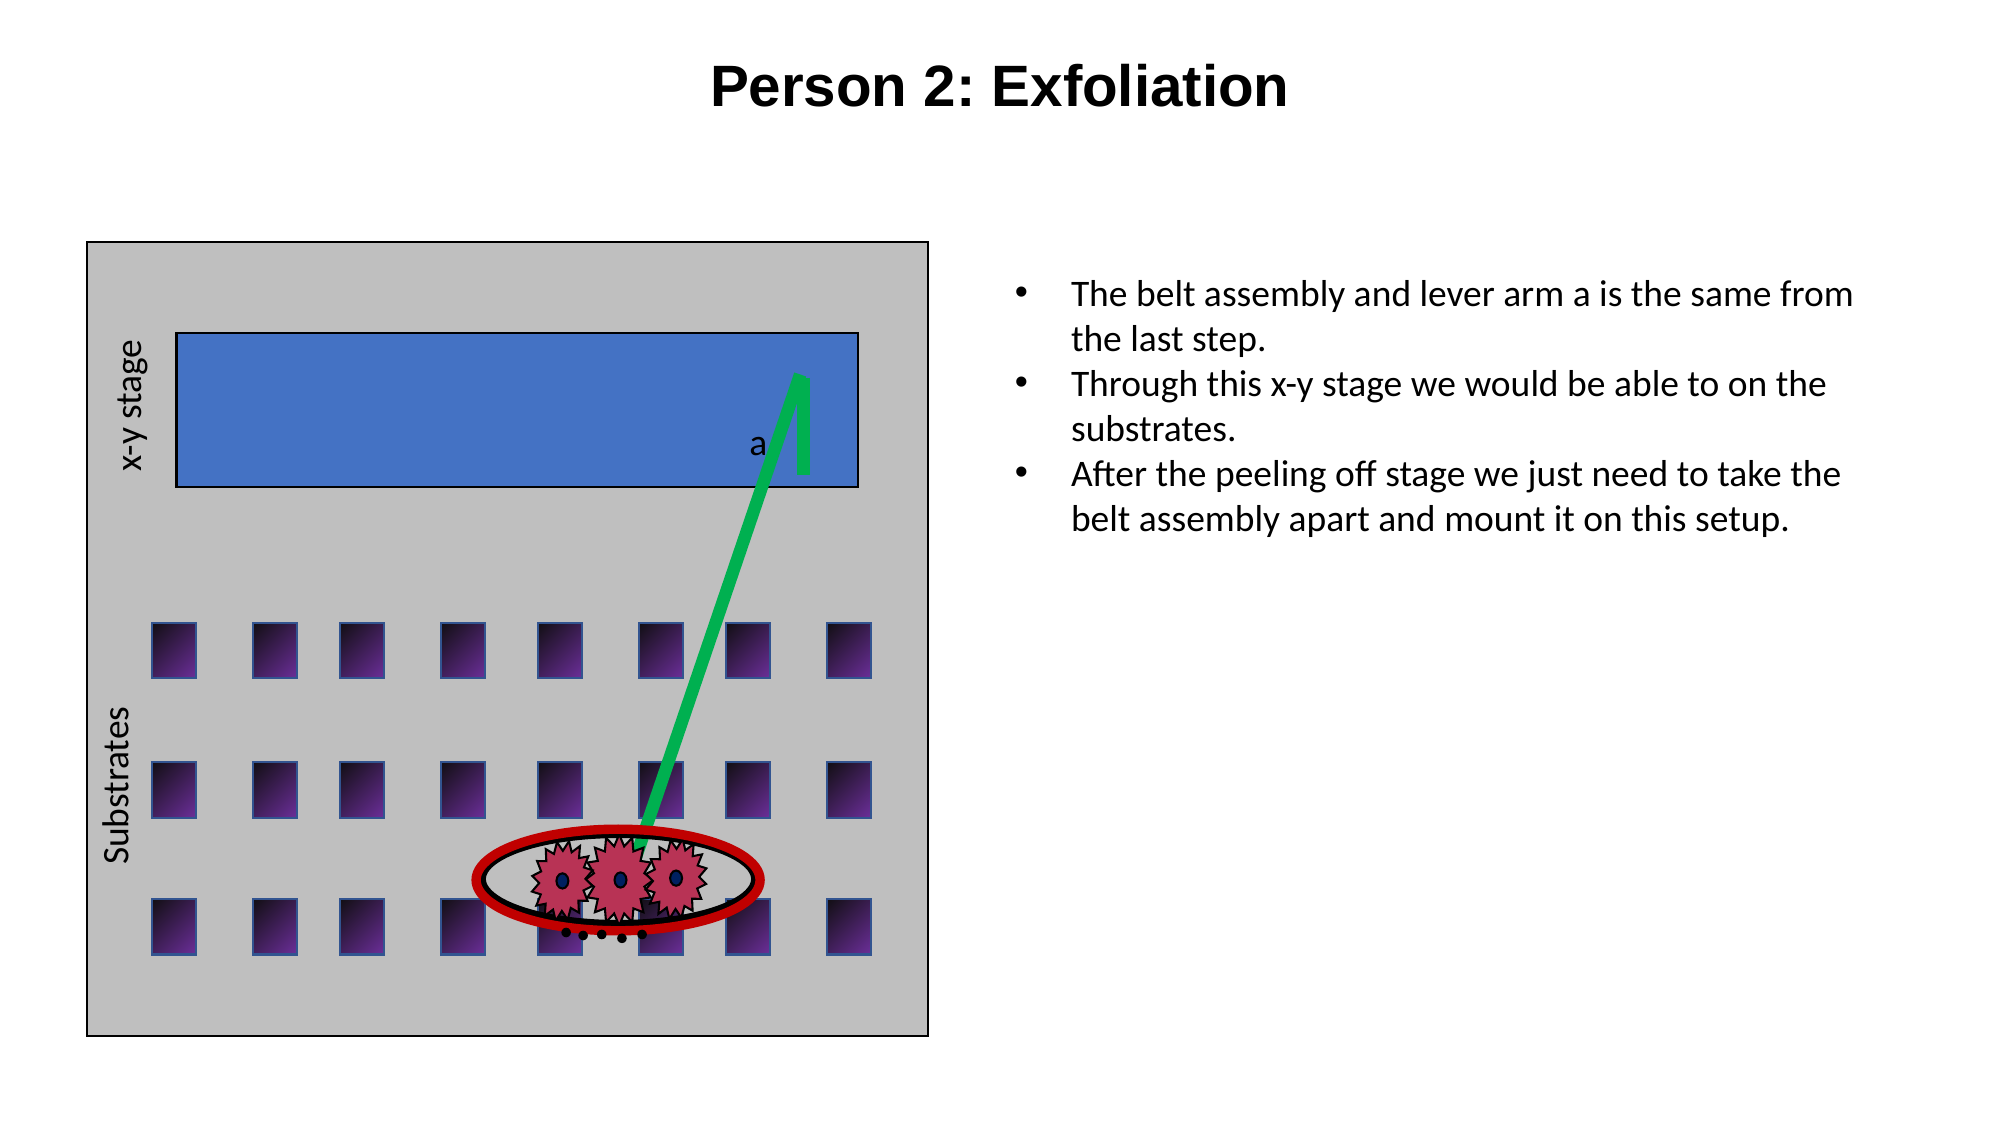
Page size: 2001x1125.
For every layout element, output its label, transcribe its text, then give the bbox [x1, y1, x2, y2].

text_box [476, 829, 761, 942]
text_box Person 2: Exfoliation [0, 40, 2000, 126]
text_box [83, 241, 929, 1036]
text_box The belt assembly and lever arm a is the same from the last step. Through this x-y stage we would be able to on the substrates. After the peeling off stage we just need to take the belt assembly apart and mount it on this setup. [999, 261, 1913, 592]
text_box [635, 374, 801, 859]
